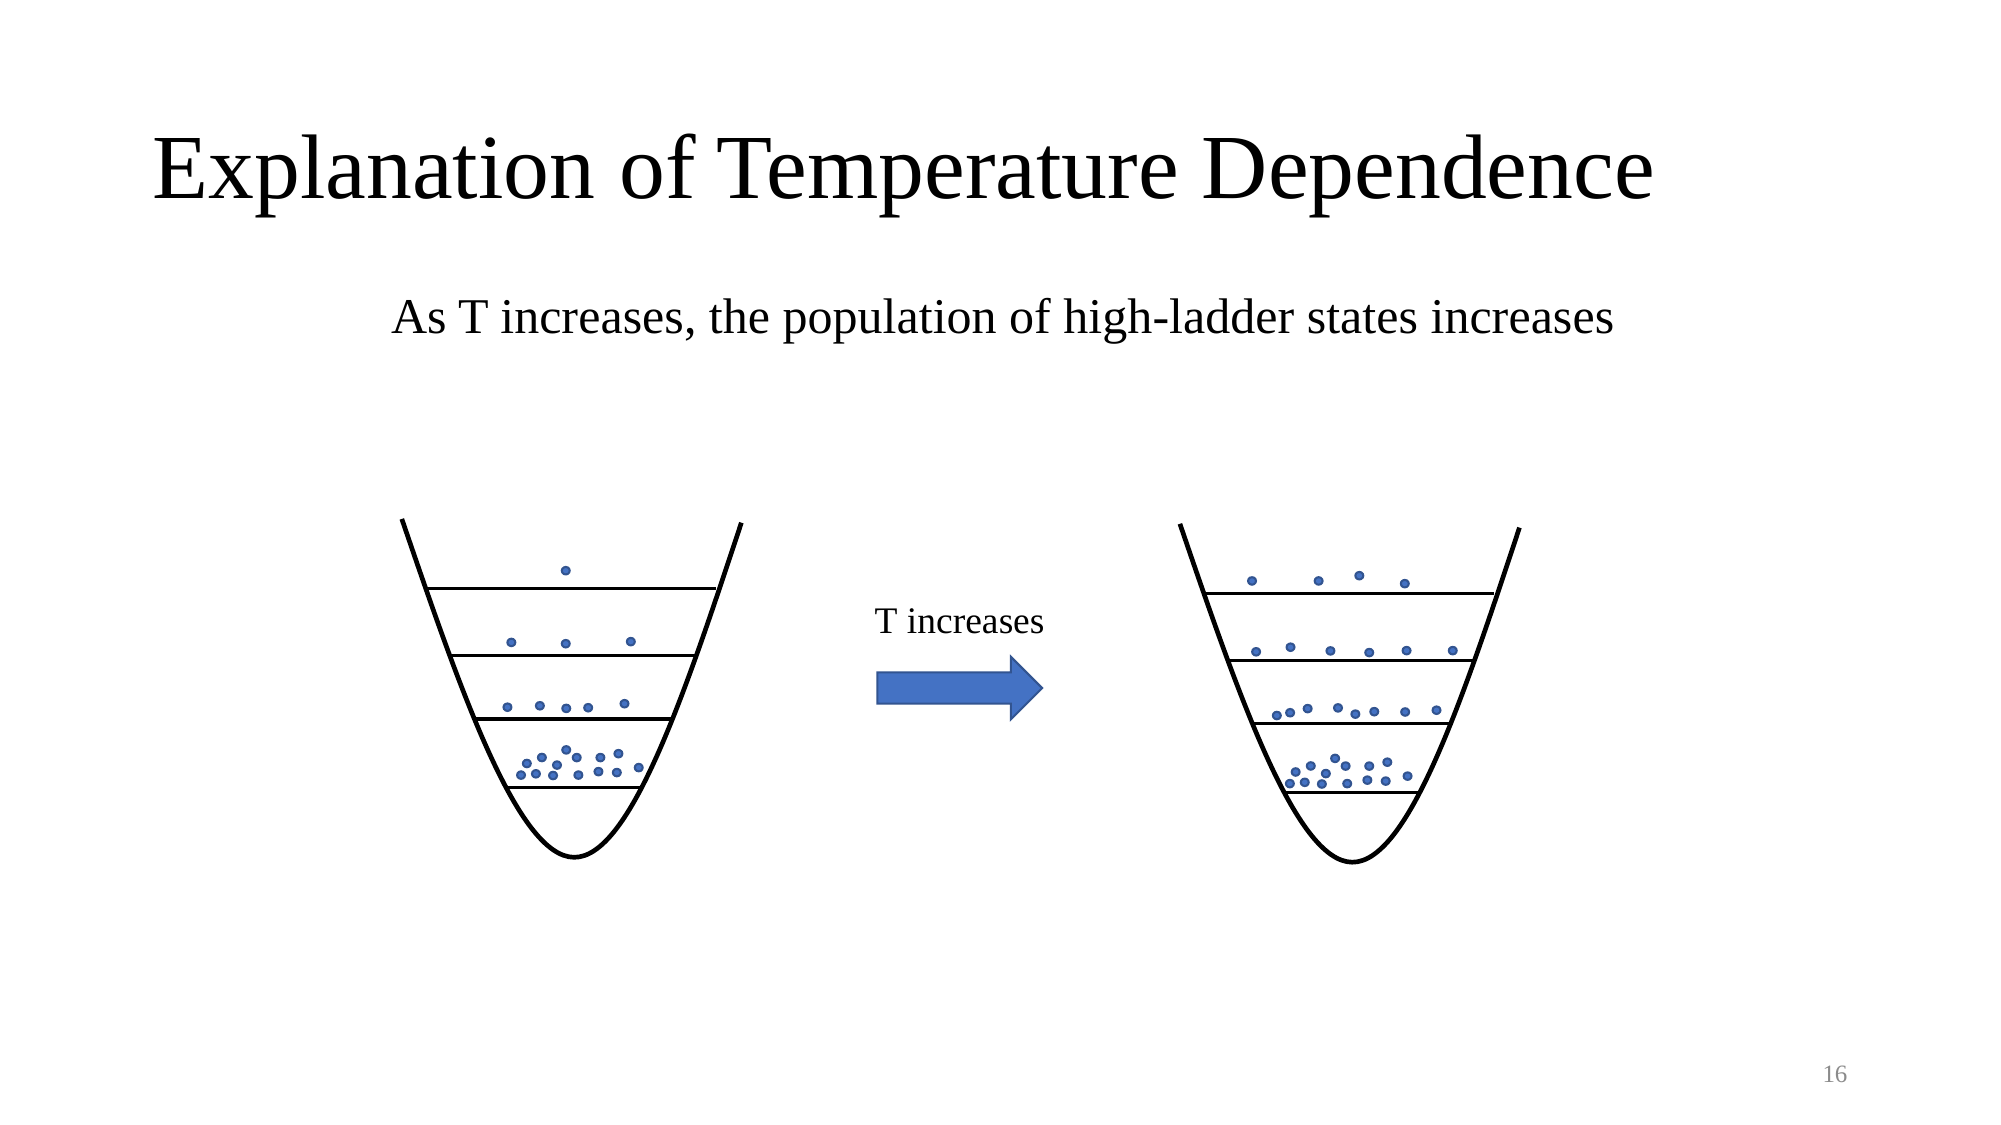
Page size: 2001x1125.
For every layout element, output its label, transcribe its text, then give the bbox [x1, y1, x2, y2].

title Explanation of Temperature Dependence [137, 59, 1863, 278]
text_box T increases [859, 589, 1060, 649]
slide_number 16 [1412, 1042, 1863, 1103]
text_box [401, 518, 742, 858]
text_box [876, 654, 1044, 722]
text_box As T increases, the population of high-ladder states increases [376, 276, 1631, 352]
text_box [1179, 523, 1520, 863]
